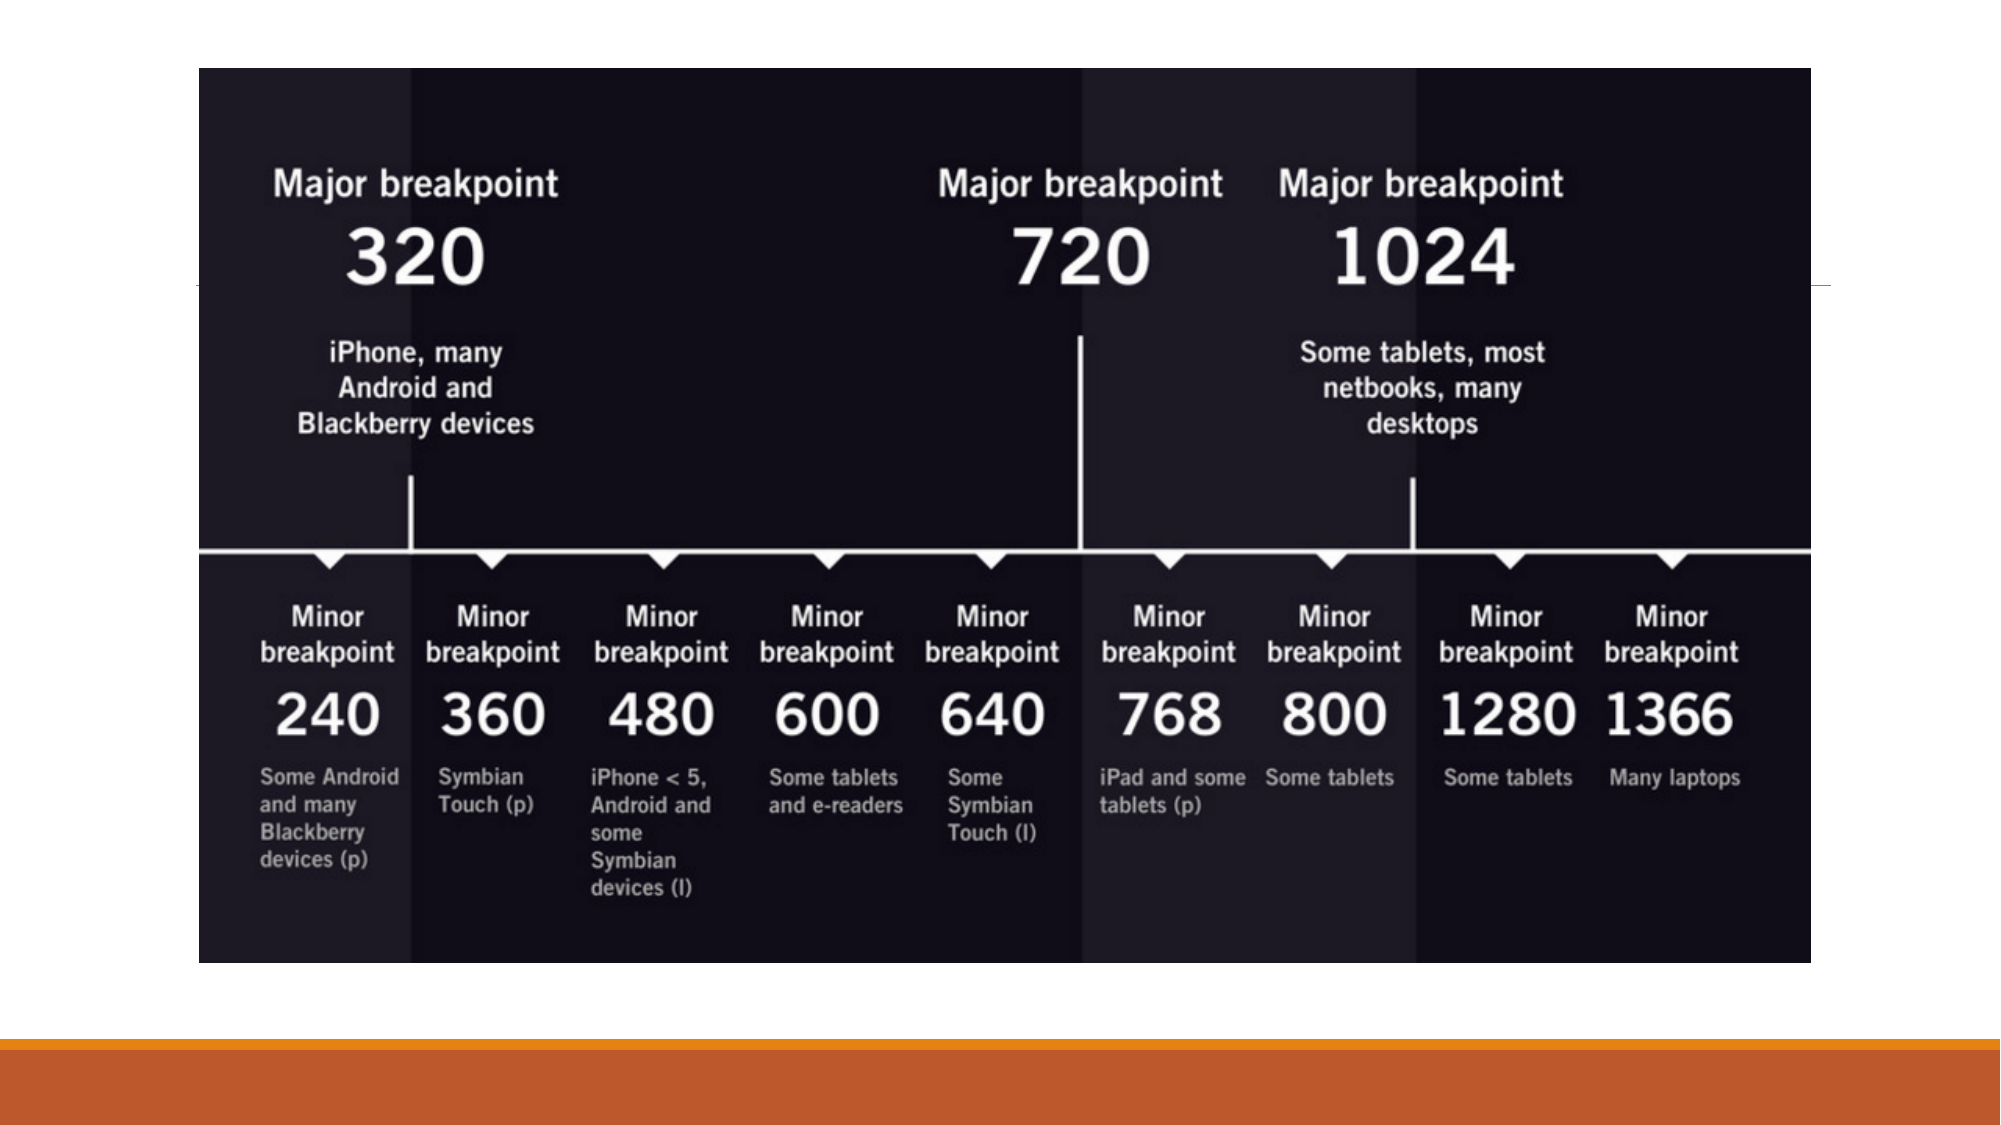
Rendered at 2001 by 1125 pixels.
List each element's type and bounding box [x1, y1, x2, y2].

picture [199, 68, 1811, 964]
